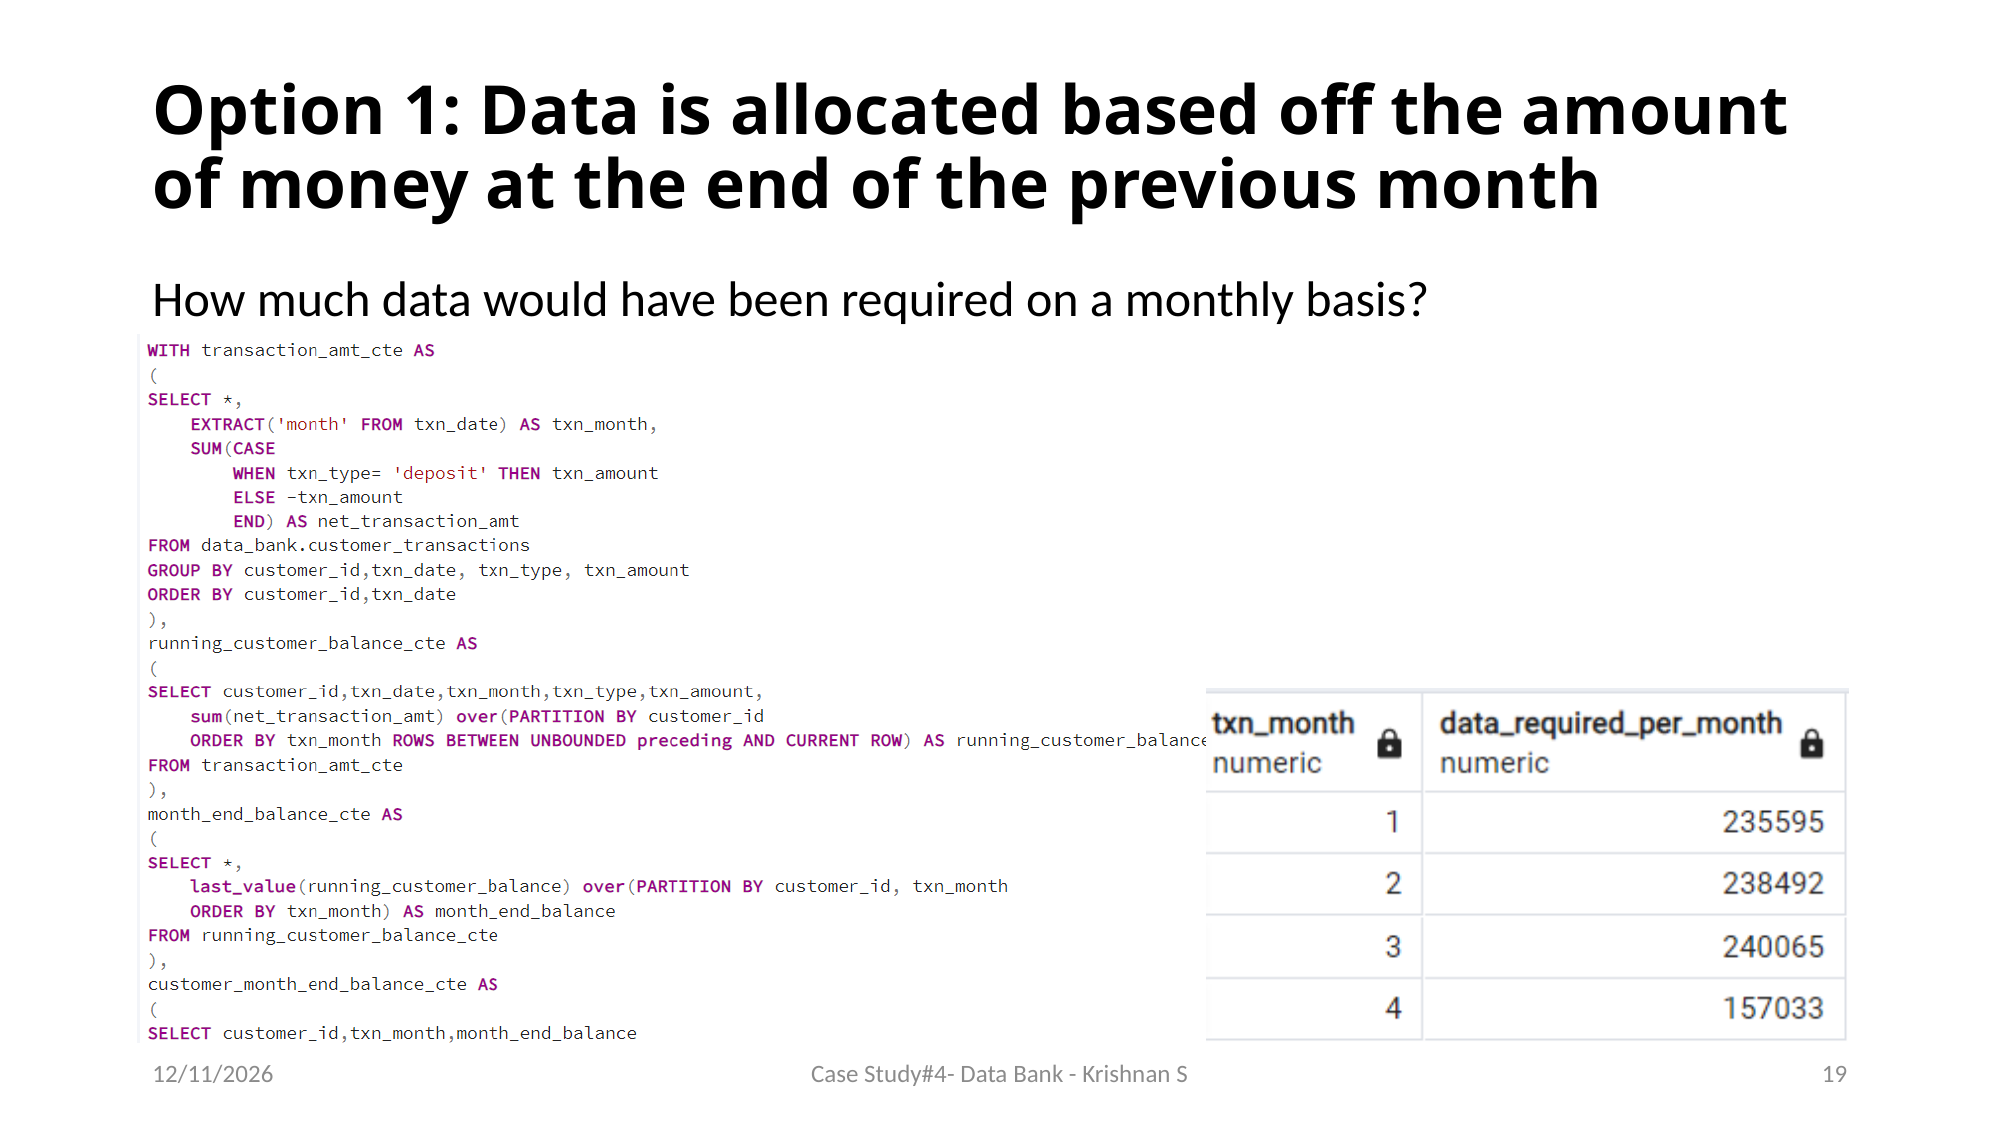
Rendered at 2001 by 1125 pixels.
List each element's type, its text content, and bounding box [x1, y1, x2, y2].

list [1206, 688, 1849, 1043]
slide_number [137, 1043, 588, 1103]
slide_number 19 [1412, 1042, 1863, 1103]
footer Case Study#4- Data Bank - Krishnan S [662, 1043, 1338, 1103]
list How much data would have been required on a monthly basis? [137, 239, 1781, 335]
title Option 1: Data is allocated based off the amount of money at the end of the previous month [137, 59, 1863, 240]
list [137, 334, 1207, 1043]
